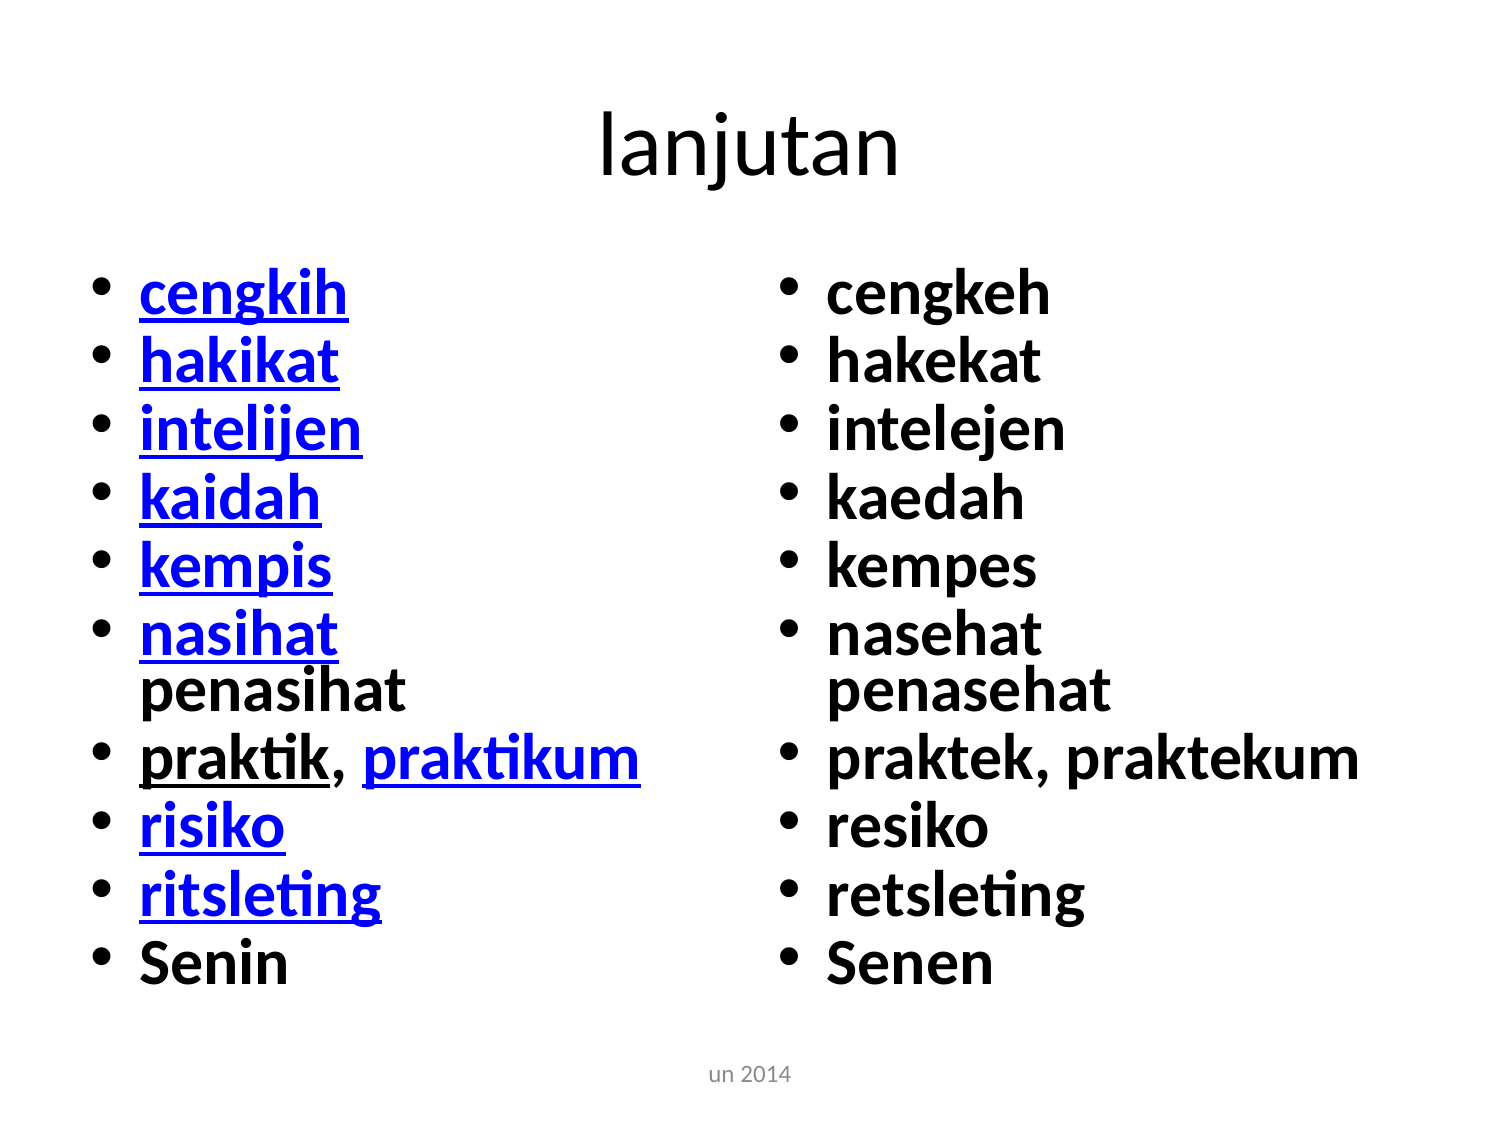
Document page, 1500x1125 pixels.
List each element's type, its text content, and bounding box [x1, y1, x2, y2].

footer un 2014 [512, 1042, 988, 1103]
list cengkih hakikat intelijen kaidah kempis nasihat penasihat praktik, praktikum risiko ritsleting Senin [75, 262, 738, 1005]
list cengkeh hakekat intelejen kaedah kempes nasehat penasehat praktek, praktekum resiko retsleting Senen [762, 262, 1425, 1005]
title lanjutan [75, 45, 1425, 233]
